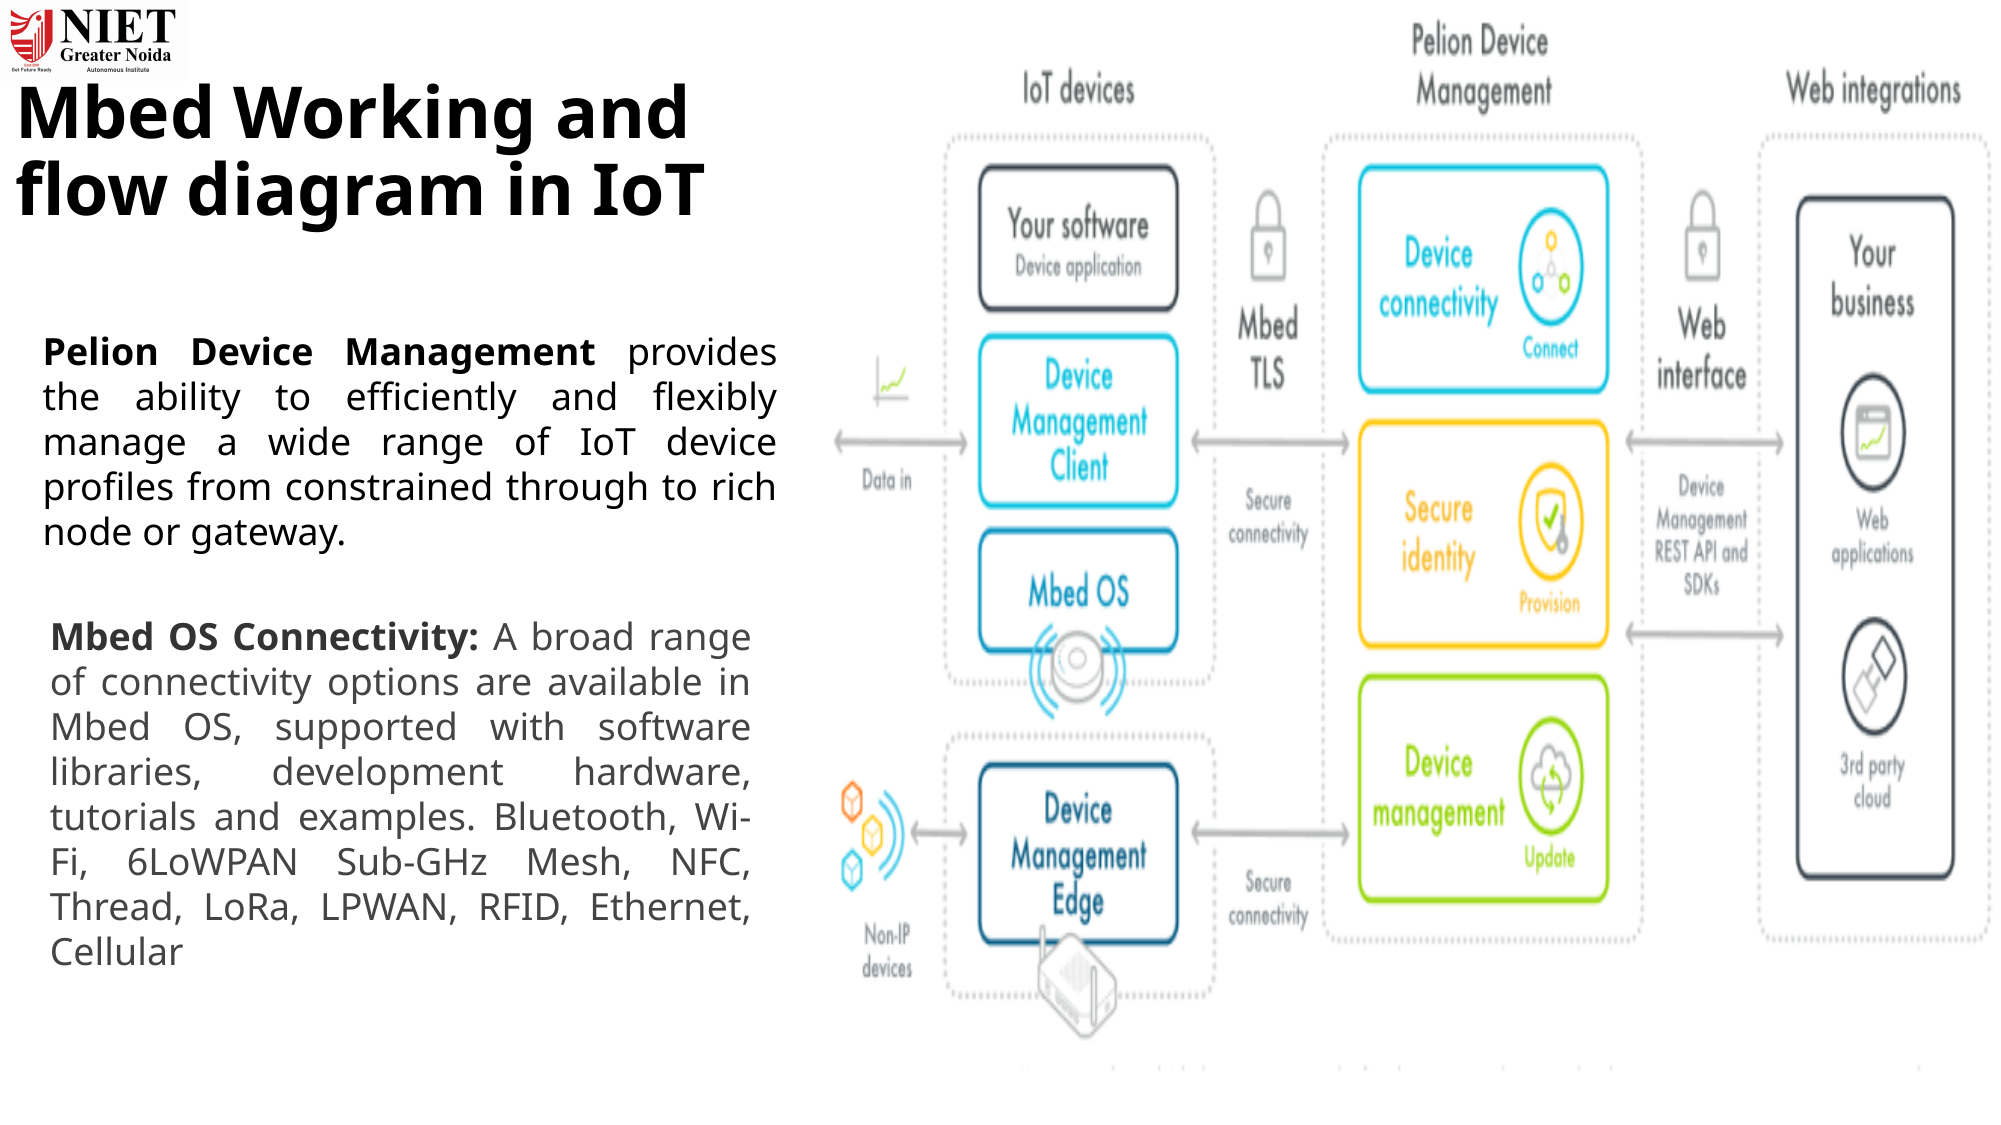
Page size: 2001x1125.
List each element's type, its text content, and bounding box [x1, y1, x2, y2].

picture [792, 13, 2000, 1125]
text_box Pelion Device Management provides the ability to efficiently and flexibly manage a wide range of IoT device profiles from constrained through to rich node or gateway. [27, 320, 792, 560]
title Mbed Working and flow diagram in IoT [0, 44, 792, 263]
text_box Mbed OS Connectivity: A broad range of connectivity options are available in Mbed OS, supported with software libraries, development hardware, tutorials and examples. Bluetooth, Wi-Fi, 6LoWPAN Sub-GHz Mesh, NFC, Thread, LoRa, LPWAN, RFID, Ethernet, Cellular [35, 605, 767, 981]
picture [0, 1, 186, 44]
